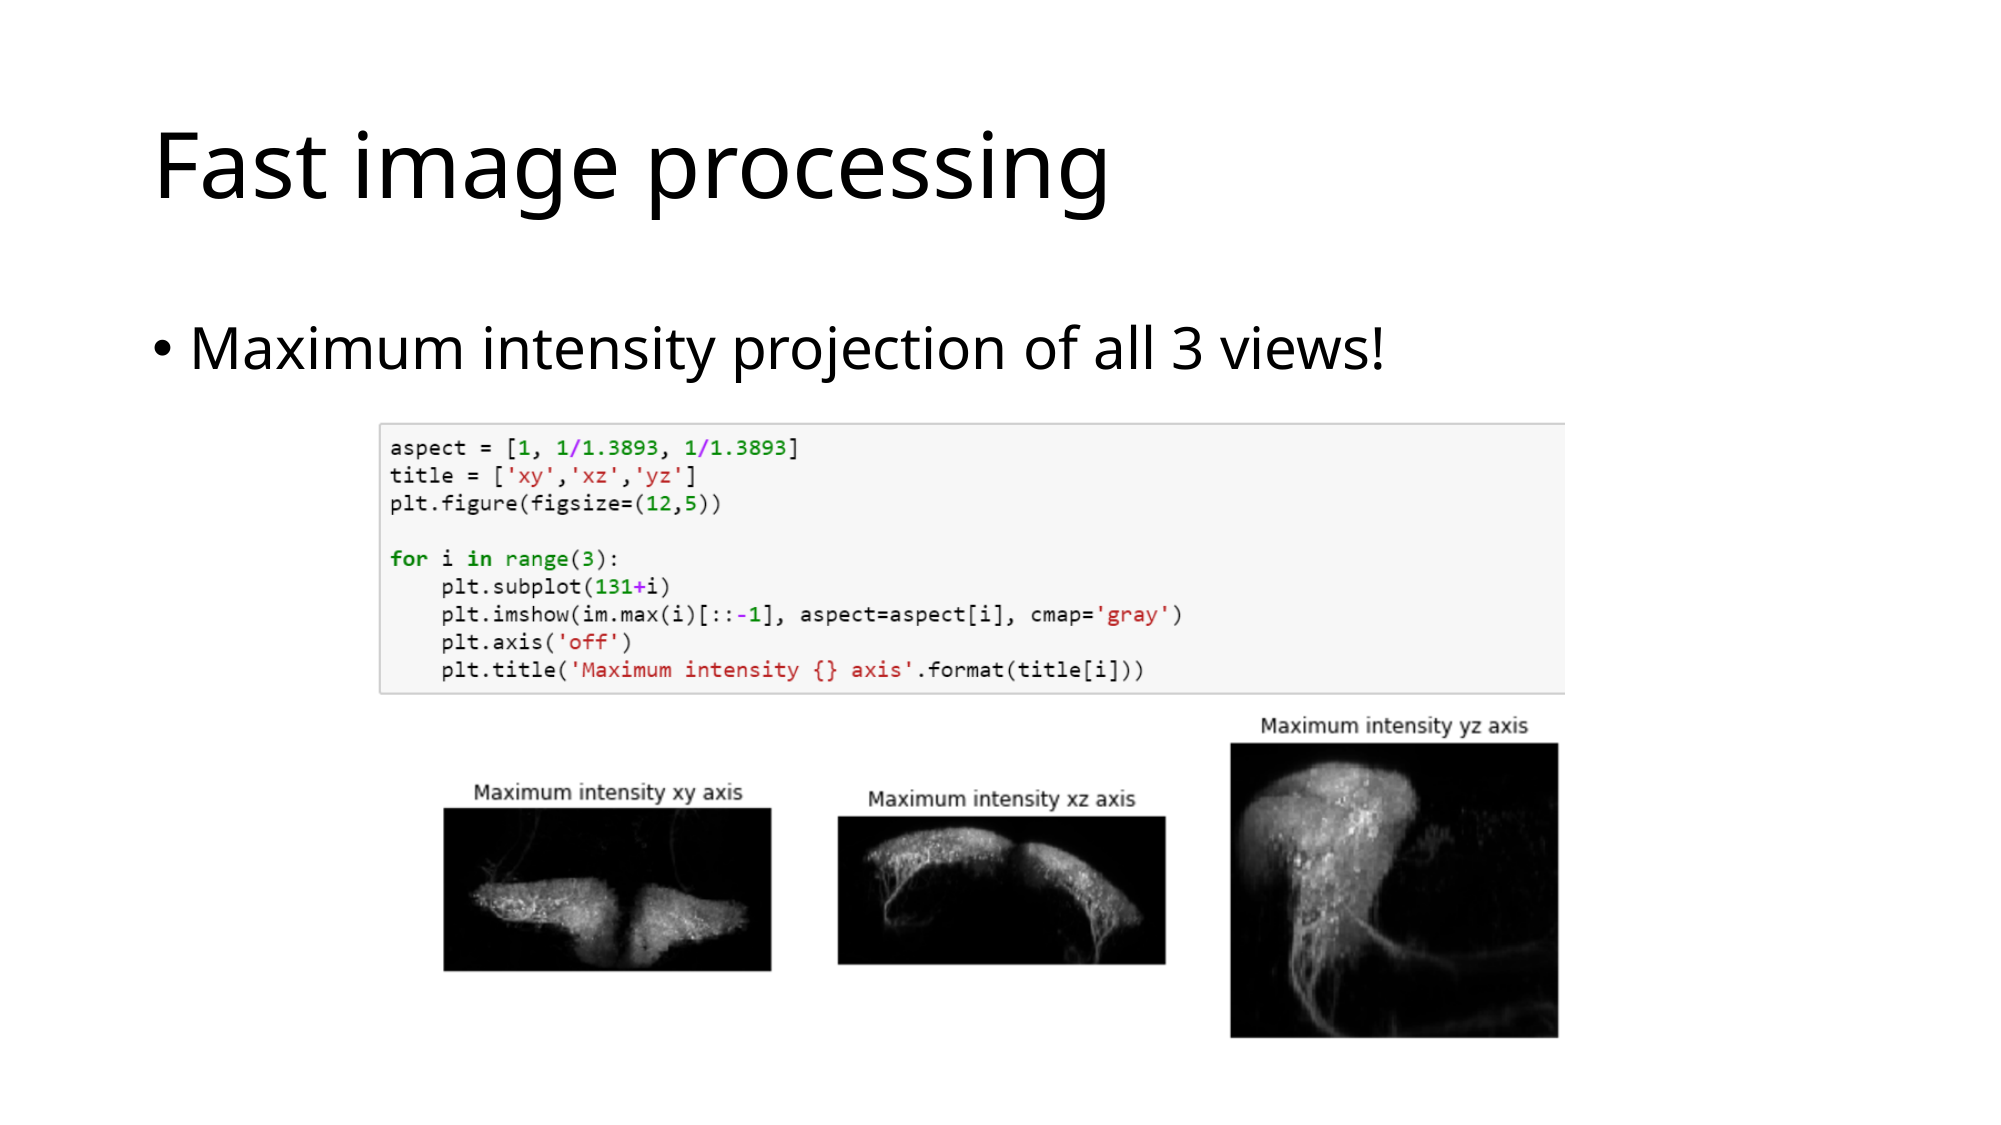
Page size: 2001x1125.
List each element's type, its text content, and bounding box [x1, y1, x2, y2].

title Fast image processing [137, 59, 1863, 278]
picture [371, 415, 1565, 1049]
list Maximum intensity projection of all 3 views! [137, 311, 1863, 416]
